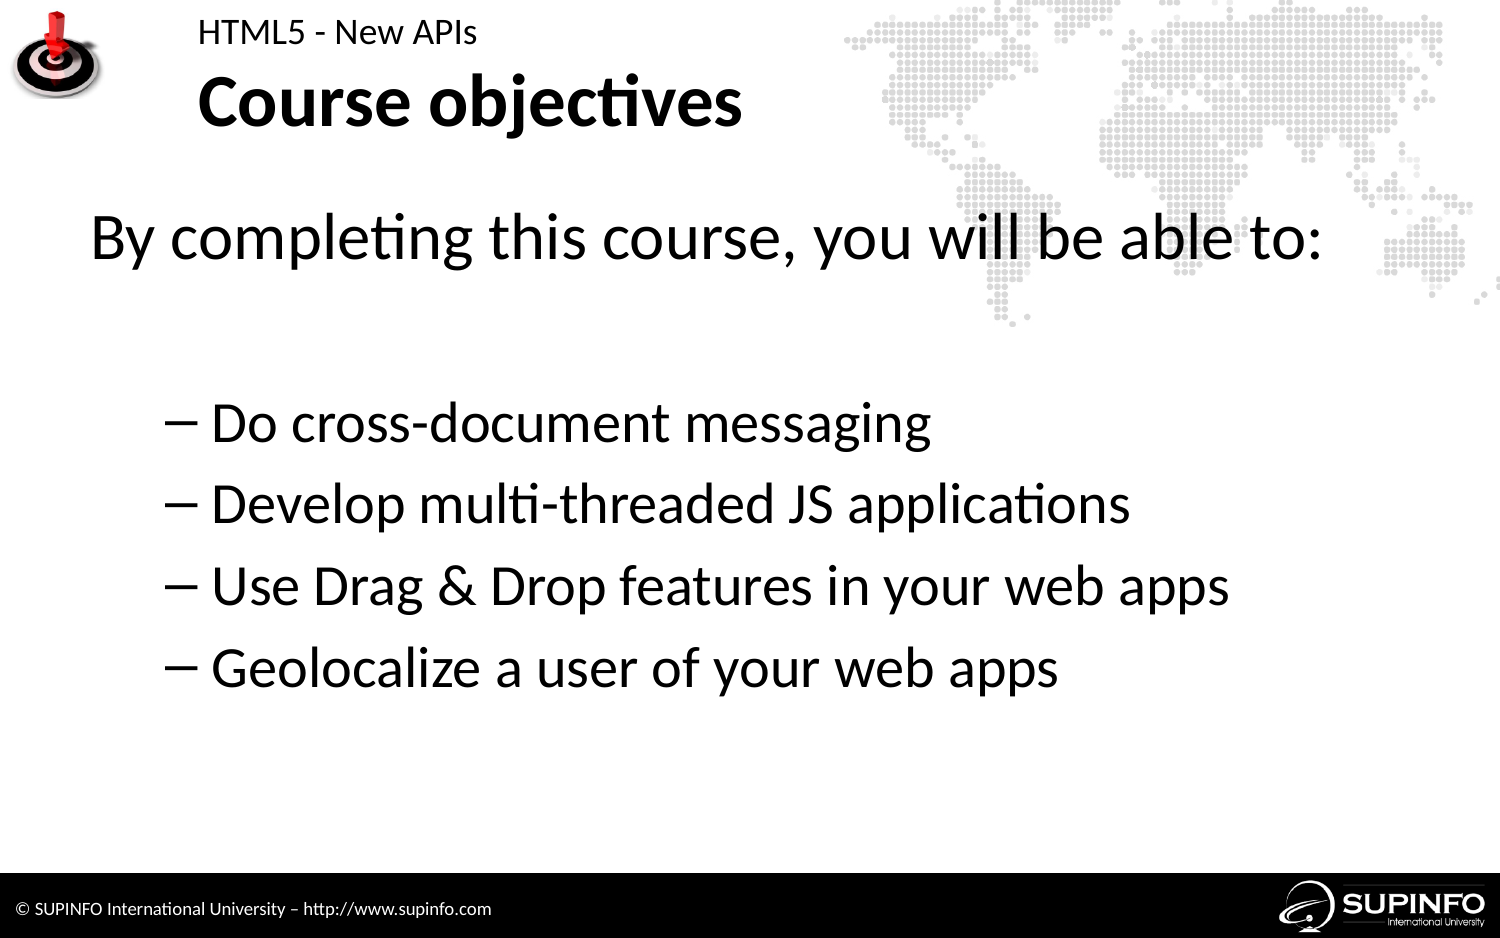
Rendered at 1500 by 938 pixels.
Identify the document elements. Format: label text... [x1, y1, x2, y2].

text_box Course objectives [183, 56, 1459, 138]
picture [844, 0, 1500, 327]
picture [1269, 870, 1494, 938]
picture [2, 7, 105, 99]
text_box HTML5 - New APIs [183, 0, 1459, 56]
list By completing this course, you will be able to: Do cross-document messaging Develop multi-threaded JS applications Use Drag & Drop features in your web apps Geolocalize a user of your web apps [74, 184, 1460, 880]
